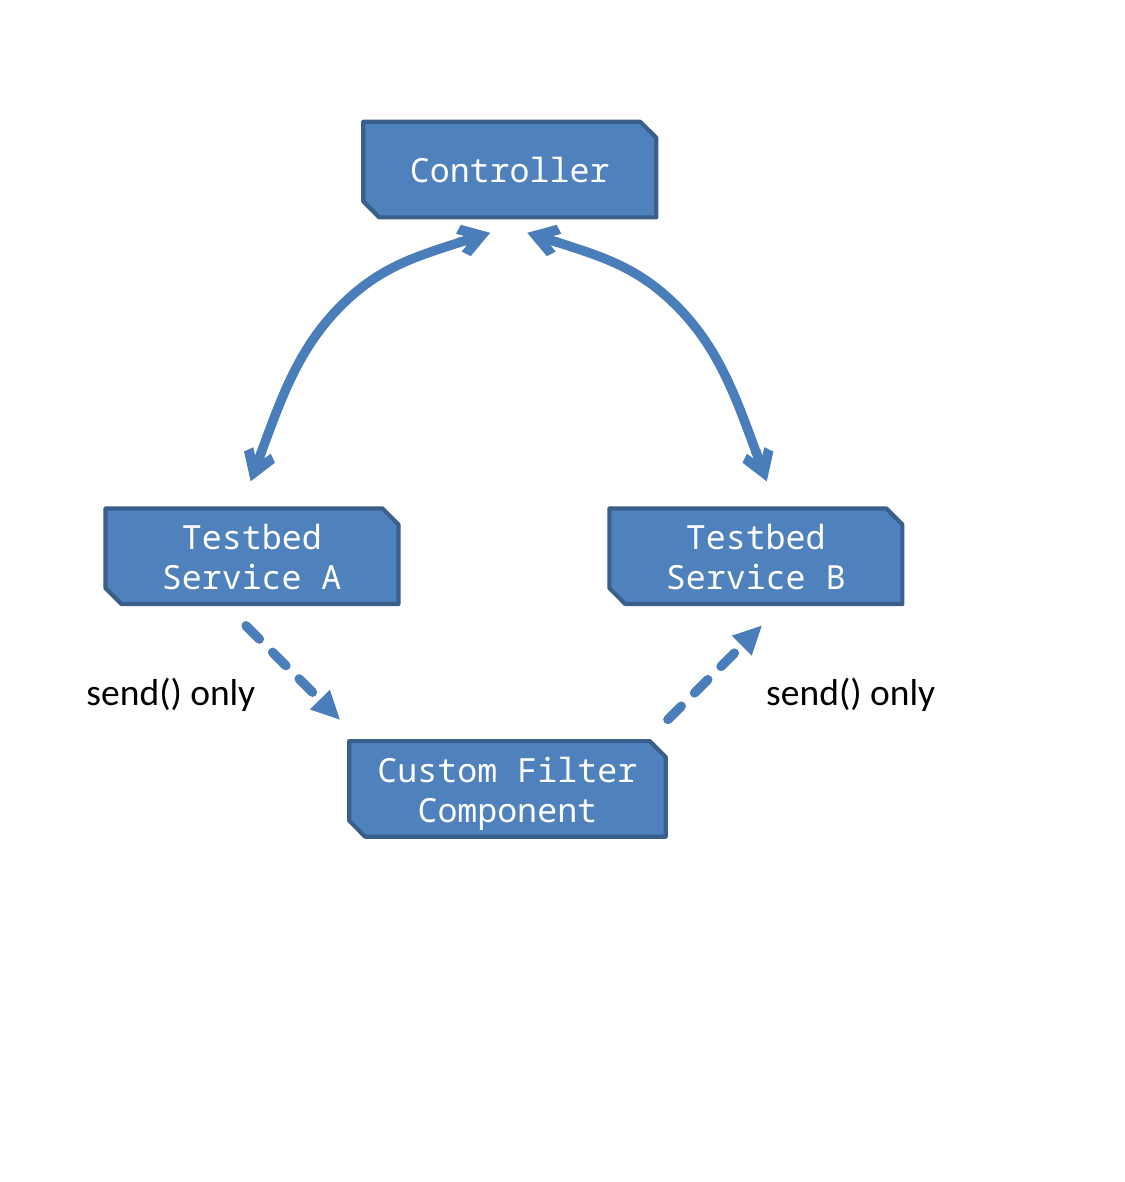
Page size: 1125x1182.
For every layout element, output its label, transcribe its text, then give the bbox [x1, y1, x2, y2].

text_box [248, 229, 491, 482]
text_box Testbed Service B [607, 506, 905, 607]
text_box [245, 625, 341, 720]
text_box send() only [767, 660, 951, 721]
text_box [667, 625, 762, 720]
text_box send() only [71, 660, 241, 721]
text_box [527, 229, 770, 482]
text_box Controller [361, 119, 659, 220]
text_box Custom Filter Component [347, 739, 668, 839]
text_box Testbed Service A [103, 506, 401, 607]
